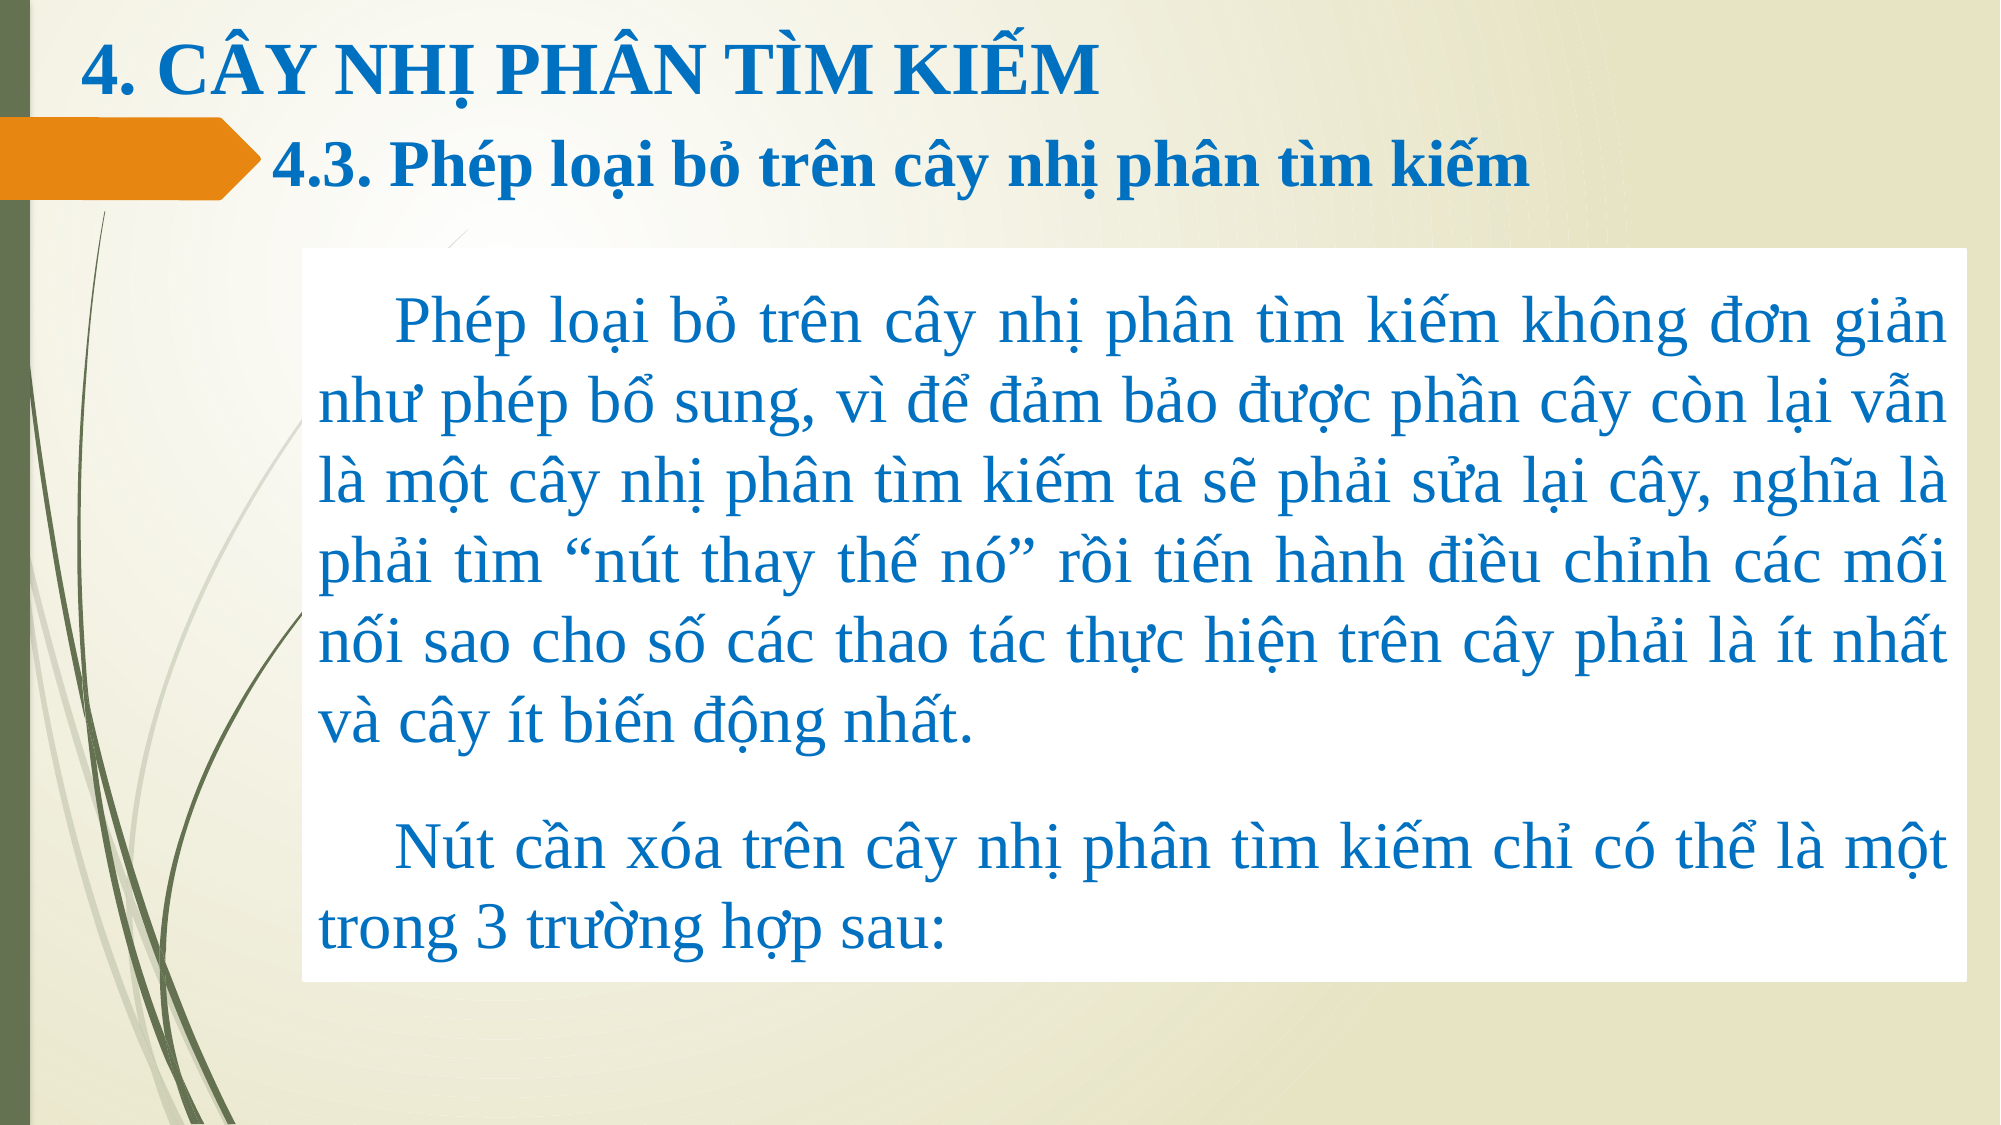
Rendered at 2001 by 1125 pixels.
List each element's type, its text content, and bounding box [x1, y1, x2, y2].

text_box 4.3. Phép loại bỏ trên cây nhị phân tìm kiếm [257, 111, 1599, 219]
text_box Nút cần xóa trên cây nhị phân tìm kiếm chỉ có thể là một trong 3 trường hợp sau: [302, 782, 1967, 982]
title 4. CÂY NHỊ PHÂN TÌM KIẾM [66, 12, 1967, 120]
text_box Phép loại bỏ trên cây nhị phân tìm kiếm không đơn giản như phép bổ sung, vì để đảm bảo được phần cây còn lại vẫn là một cây nhị phân tìm kiếm ta sẽ phải sửa lại cây, nghĩa là phải tìm “nút thay thế nó” rồi tiến hành điều chỉnh các mối nối sao cho số các thao tác thực hiện trên cây phải là ít nhất và cây ít biến động nhất. [302, 248, 1967, 782]
